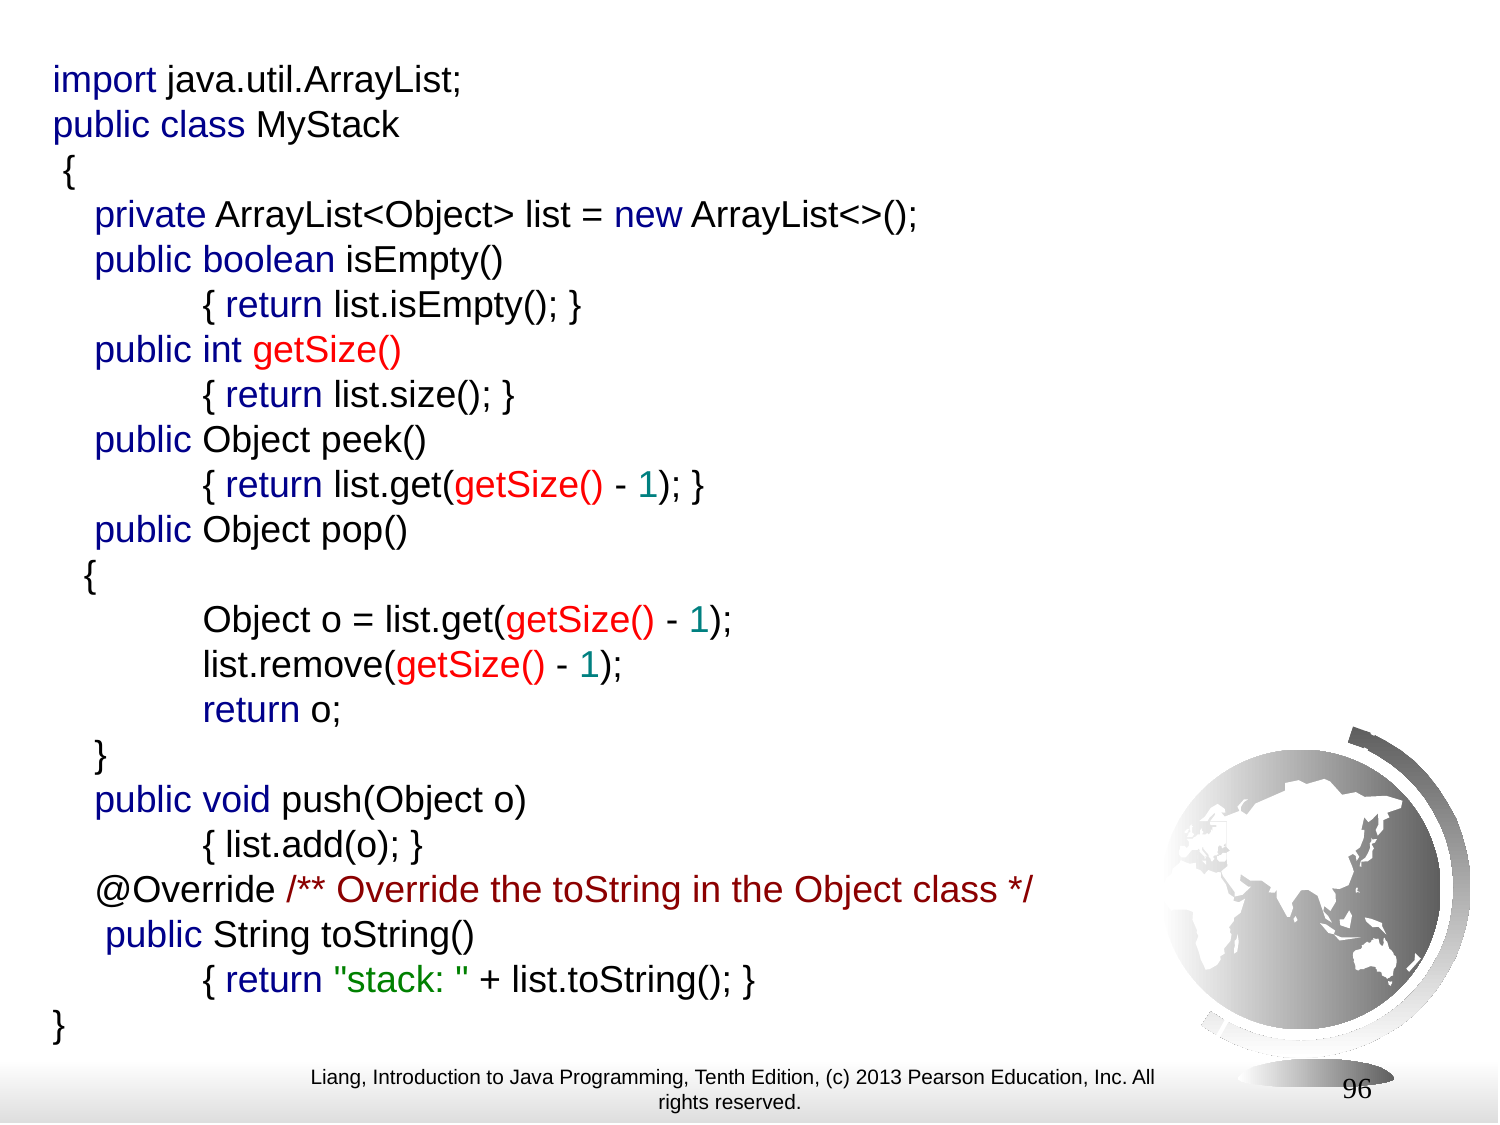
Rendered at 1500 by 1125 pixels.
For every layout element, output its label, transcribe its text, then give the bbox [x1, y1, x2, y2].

text_box 96 [1074, 1049, 1388, 1125]
text_box import java.util.ArrayList; public class MyStack { private ArrayList<Object> list = new ArrayList<>(); public boolean isEmpty() { return list.isEmpty(); } public int getSize() { return list.size(); } public Object peek() { return list.get(getSize() - 1); } public Object pop() { Object o = list.get(getSize() - 1); list.remove(getSize() - 1); return o; } public void push(Object o) { list.add(o); } @Override /** Override the toString in the Object class */ public String toString() { return "stack: " + list.toString(); } } [37, 42, 1070, 1057]
